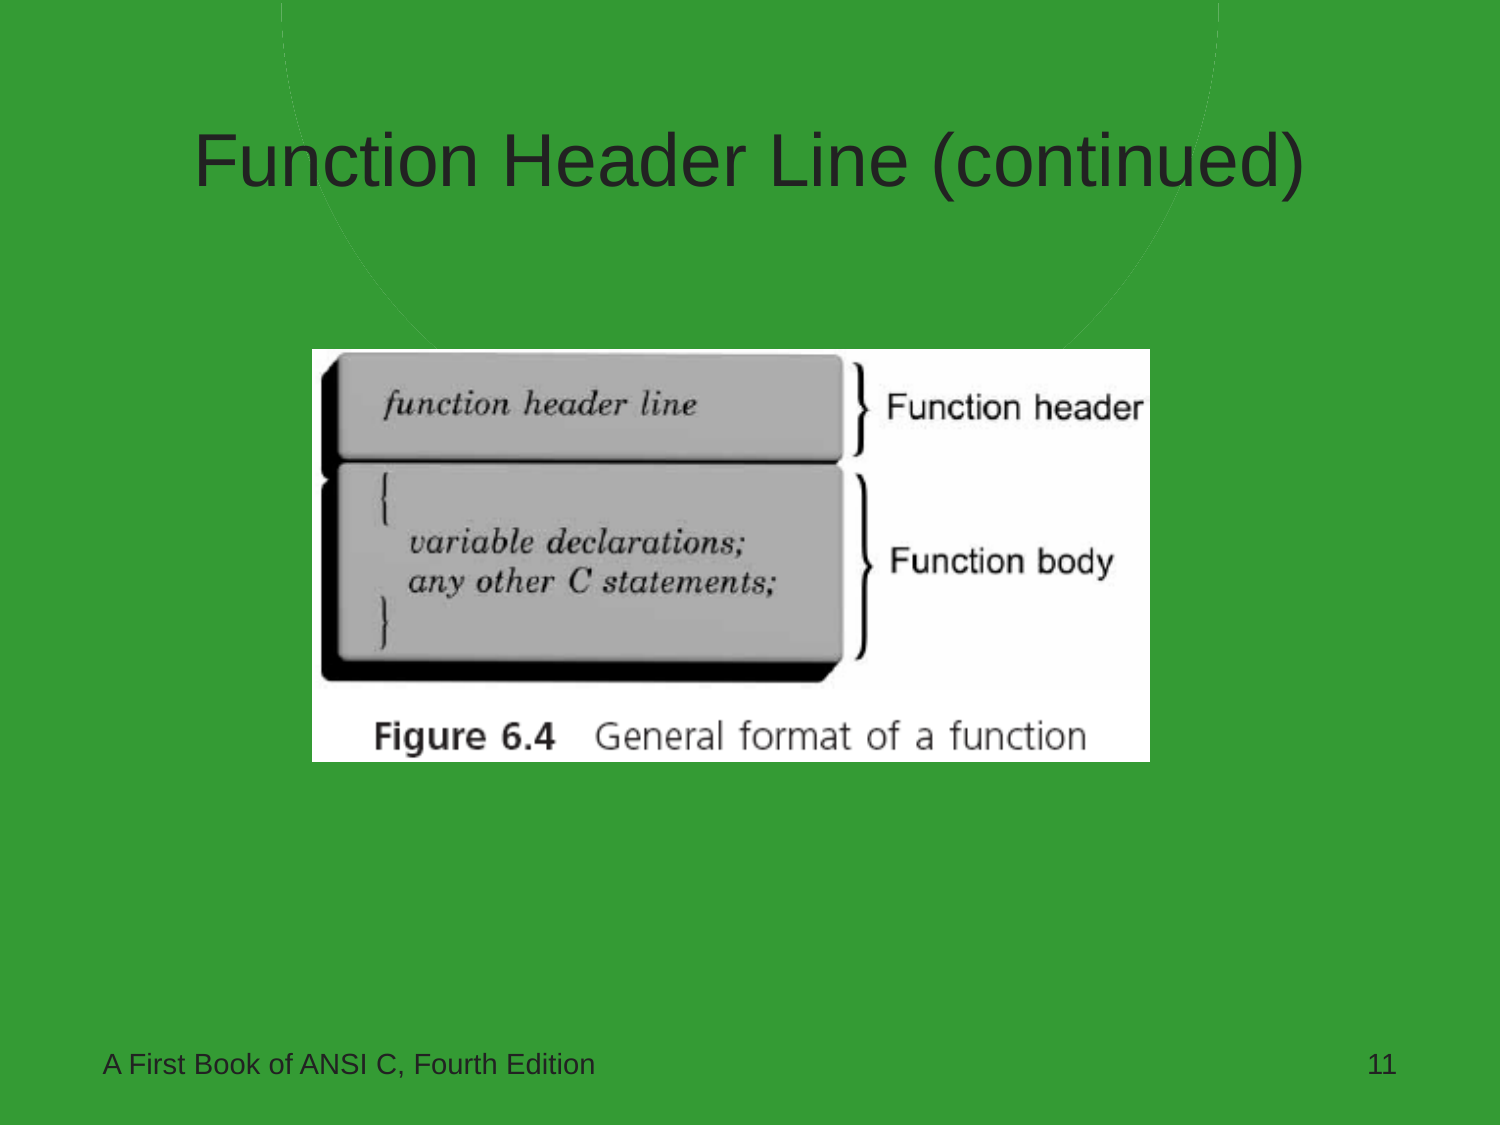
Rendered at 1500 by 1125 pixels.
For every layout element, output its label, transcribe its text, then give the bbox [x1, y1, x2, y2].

title Function Header Line (continued) [87, 62, 1413, 250]
slide_number 11 [1074, 1037, 1413, 1101]
picture [312, 349, 1151, 762]
footer A First Book of ANSI C, Fourth Edition [87, 1037, 1051, 1101]
